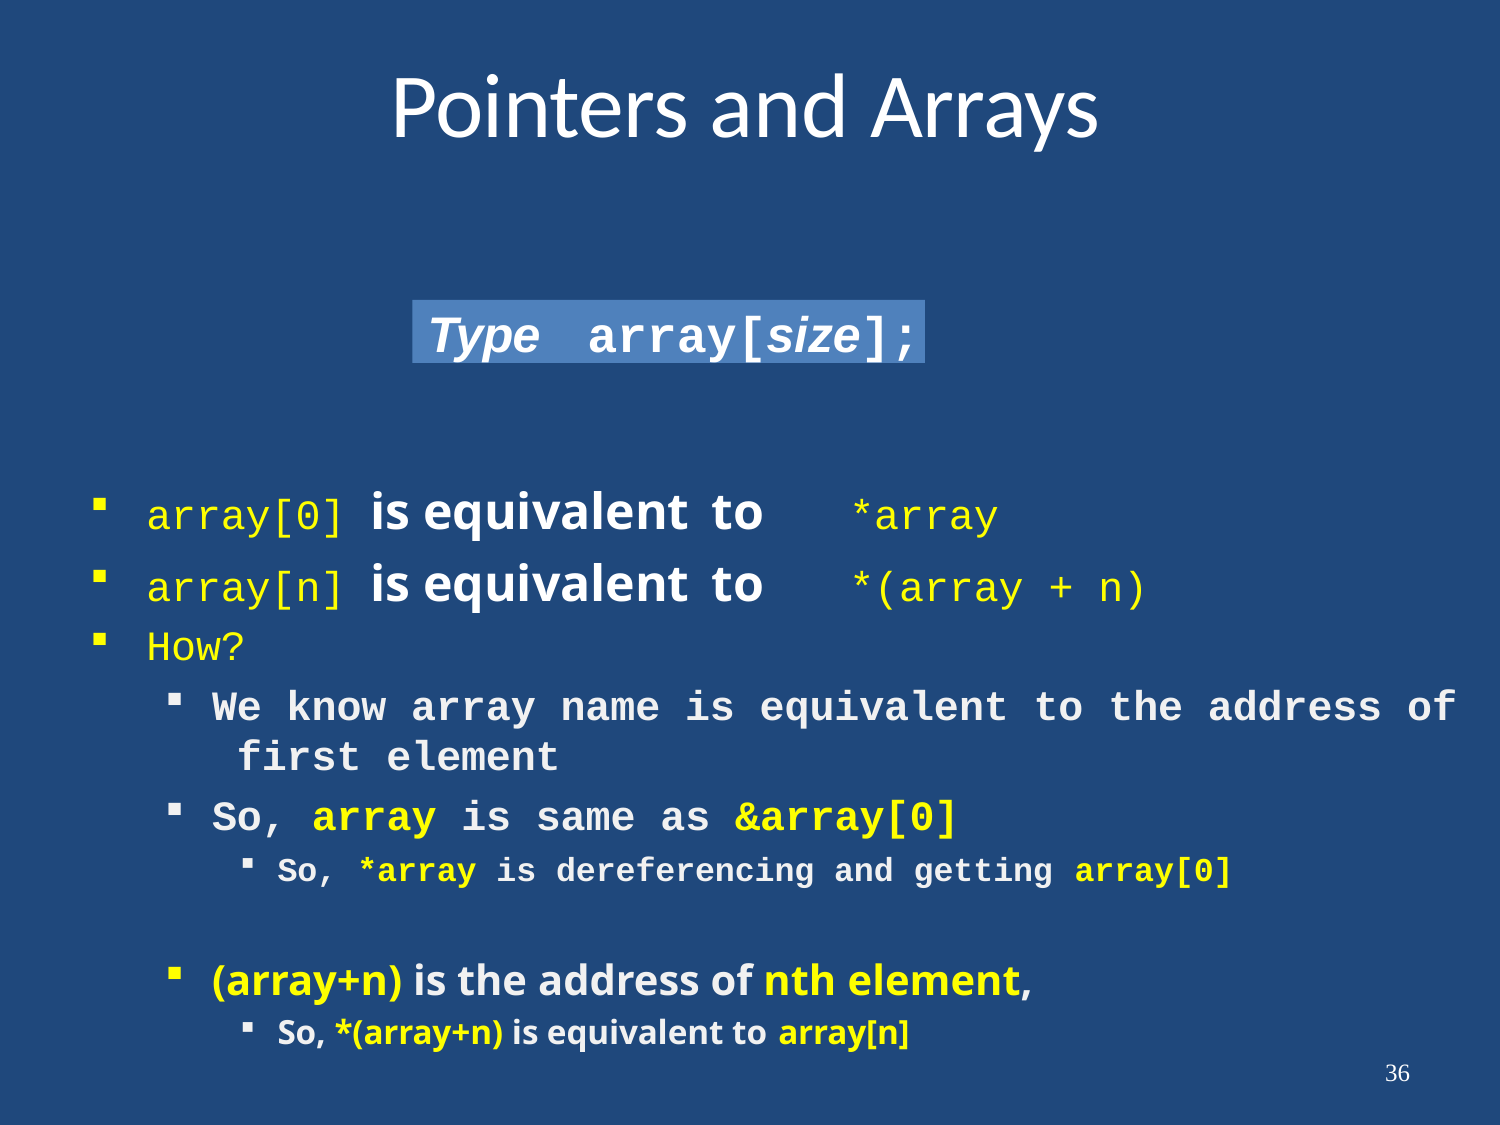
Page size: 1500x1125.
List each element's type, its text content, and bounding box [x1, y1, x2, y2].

text_box array[0] is equivalent to array[n] is equivalent to How? [87, 464, 818, 670]
slide_number 36 [1378, 1057, 1417, 1125]
title Pointers and Arrays [388, 43, 1113, 234]
text_box We know array name is equivalent to the address of first element So, array is same as &array[0] So, *array is dereferencing and getting array[0] (array+n) is the address of nth element, So, *(array+n) is equivalent to array[n] [162, 677, 1465, 1052]
text_box *array *(array + n) [847, 463, 1152, 610]
text_box Type array[size]; [412, 299, 925, 363]
